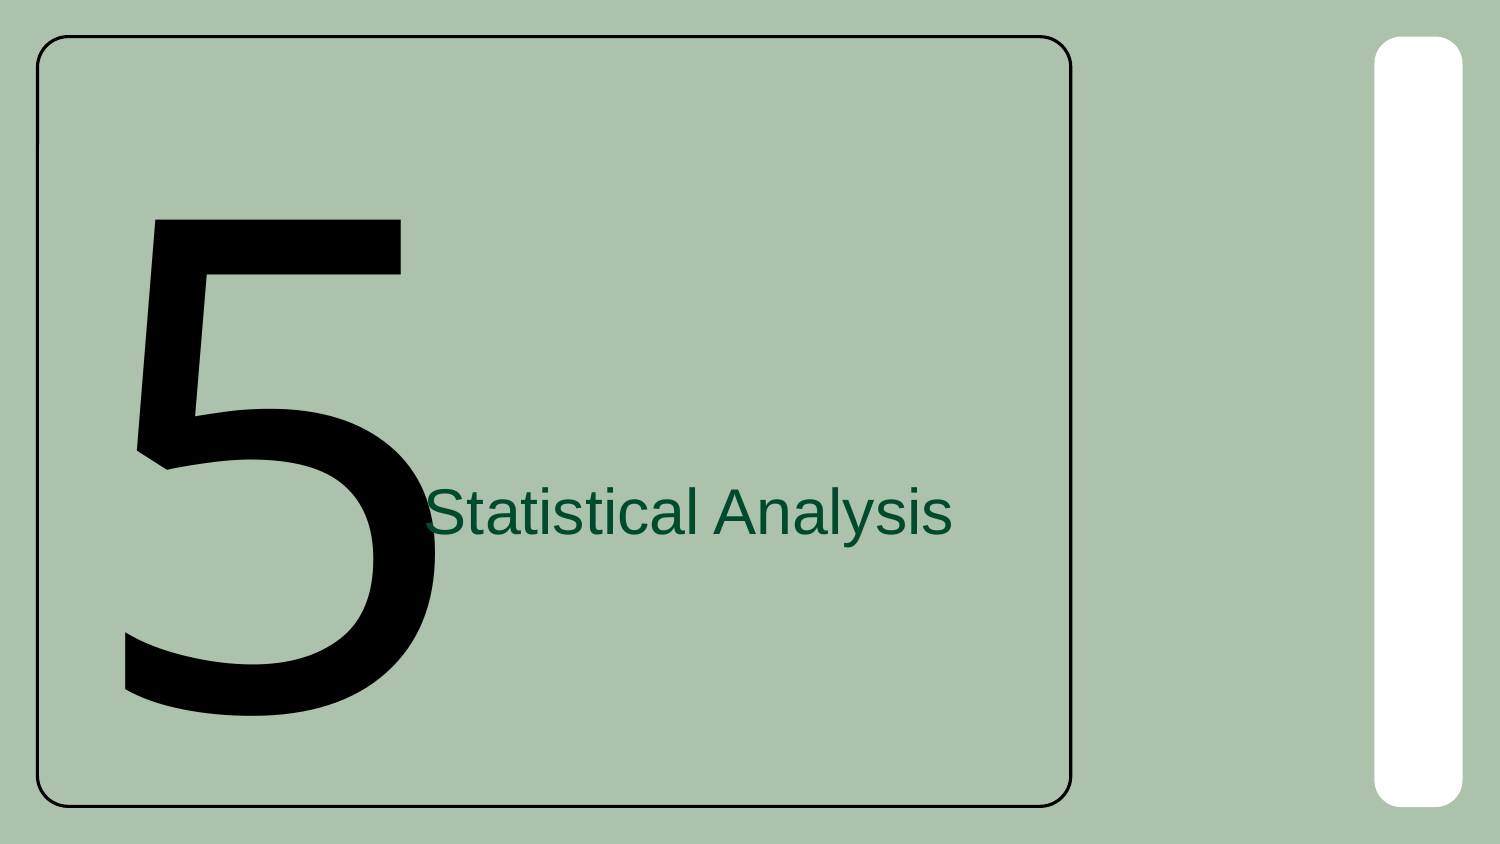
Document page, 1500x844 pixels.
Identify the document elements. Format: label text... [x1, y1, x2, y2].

subtitle Statistical Analysis [408, 455, 1112, 506]
title 5 [67, 365, 994, 808]
